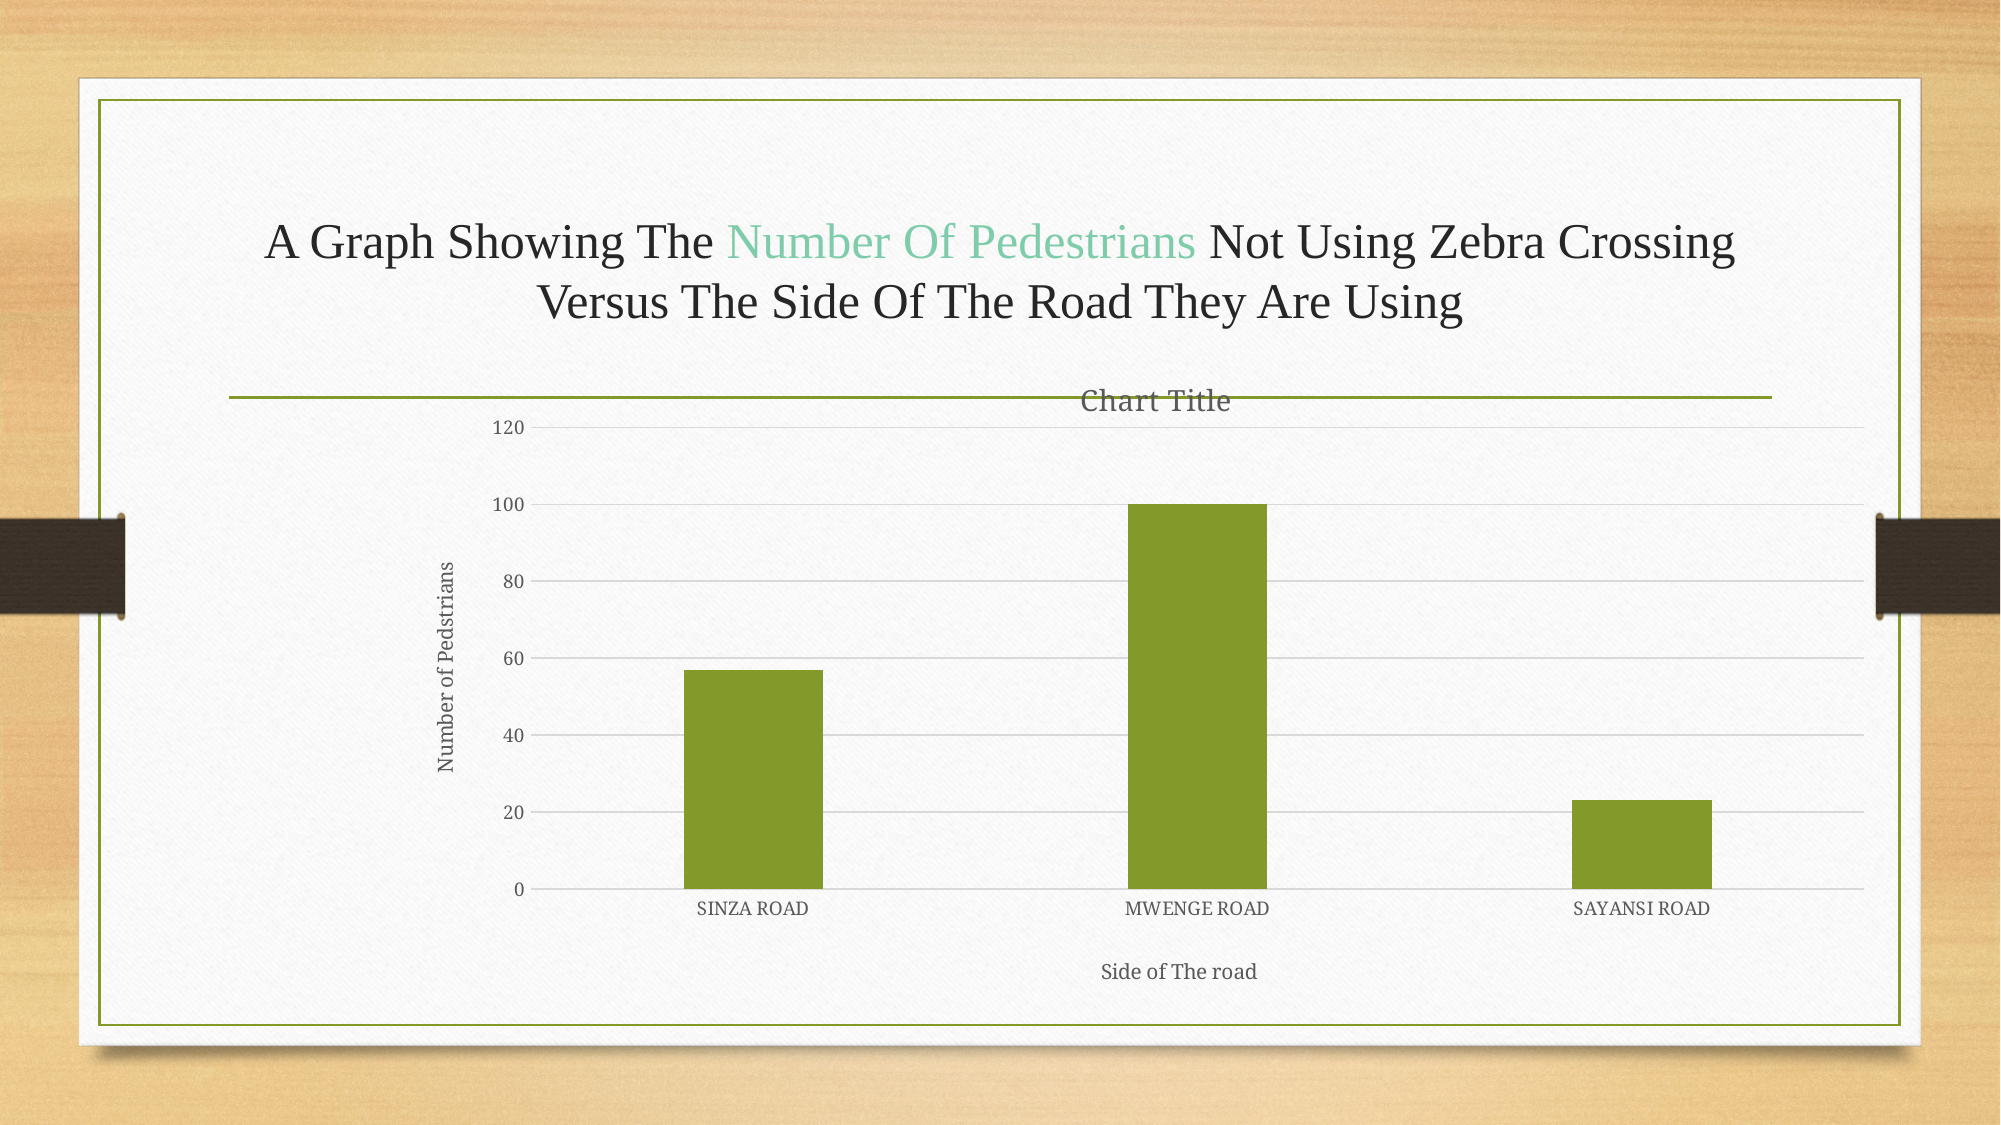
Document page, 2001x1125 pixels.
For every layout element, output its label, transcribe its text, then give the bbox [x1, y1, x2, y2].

chart [424, 349, 1888, 1009]
title A Graph Showing The Number Of Pedestrians Not Using Zebra Crossing Versus The Side Of The Road They Are Using [212, 161, 1788, 375]
picture [0, 0, 2001, 1125]
